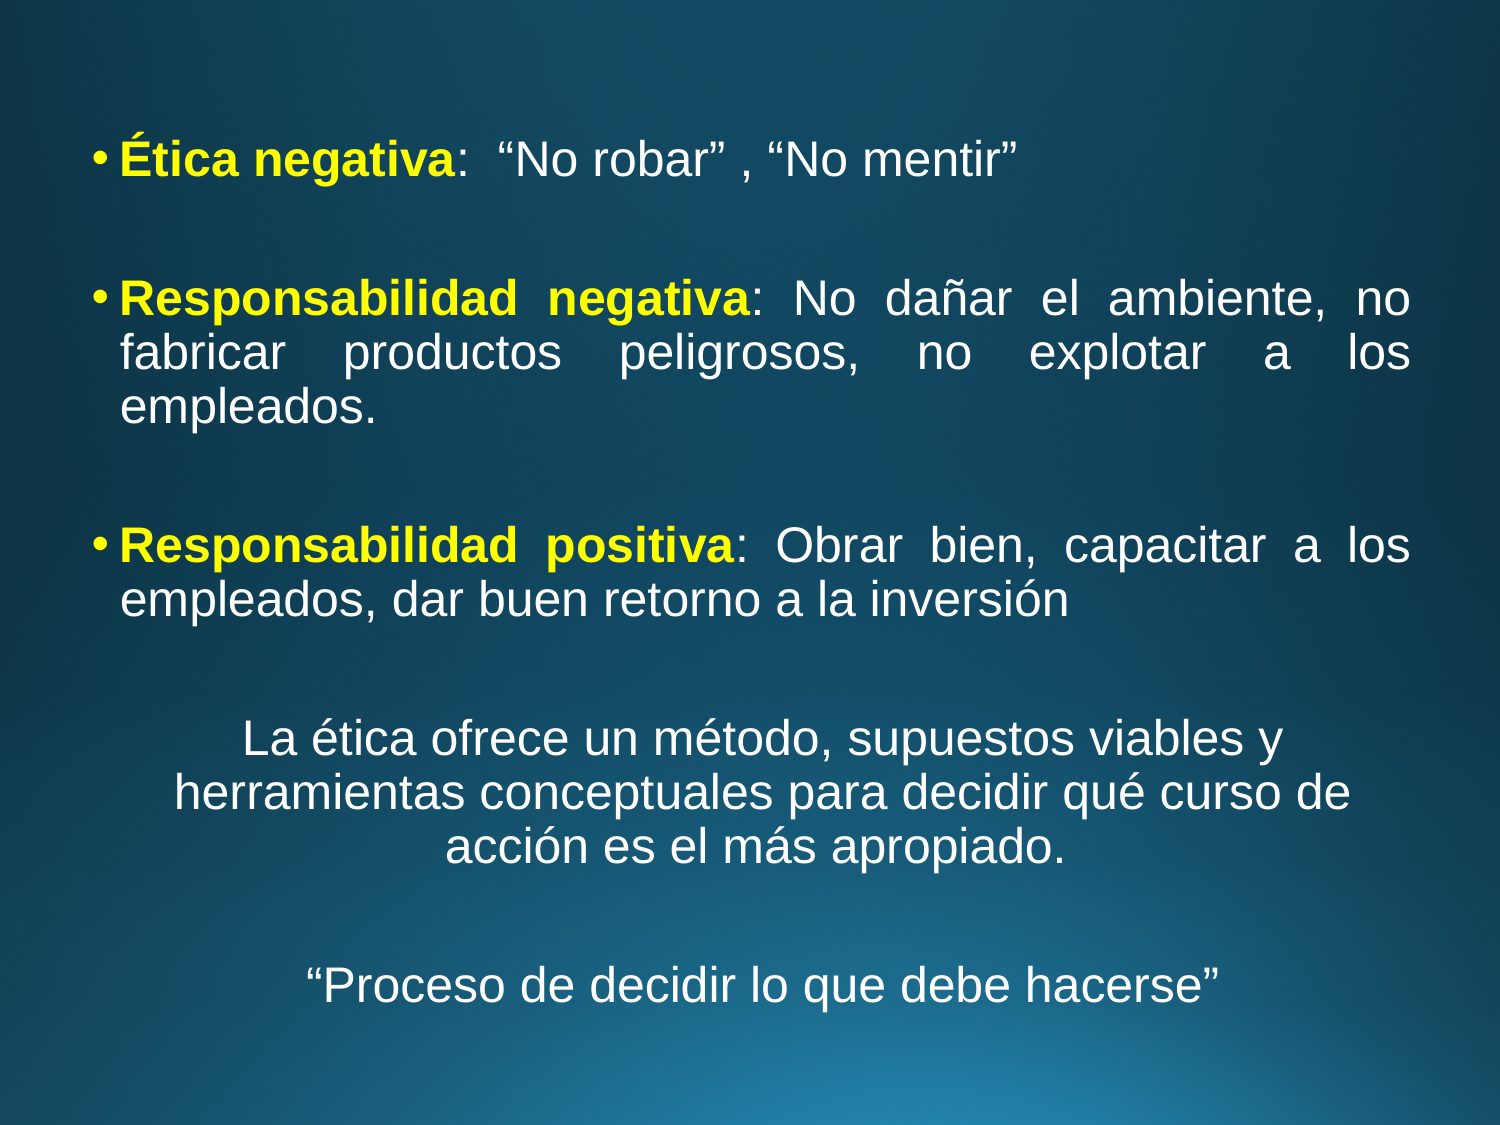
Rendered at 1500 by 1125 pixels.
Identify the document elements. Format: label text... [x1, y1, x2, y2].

list Ética negativa: “No robar” , “No mentir” Responsabilidad negativa: No dañar el ambiente, no fabricar productos peligrosos, no explotar a los empleados. Responsabilidad positiva: Obrar bien, capacitar a los empleados, dar buen retorno a la inversión La ética ofrece un método, supuestos viables y herramientas conceptuales para decidir qué curso de acción es el más apropiado. “Proceso de decidir lo que debe hacerse” [76, 125, 1427, 1059]
picture [0, 0, 1500, 1125]
